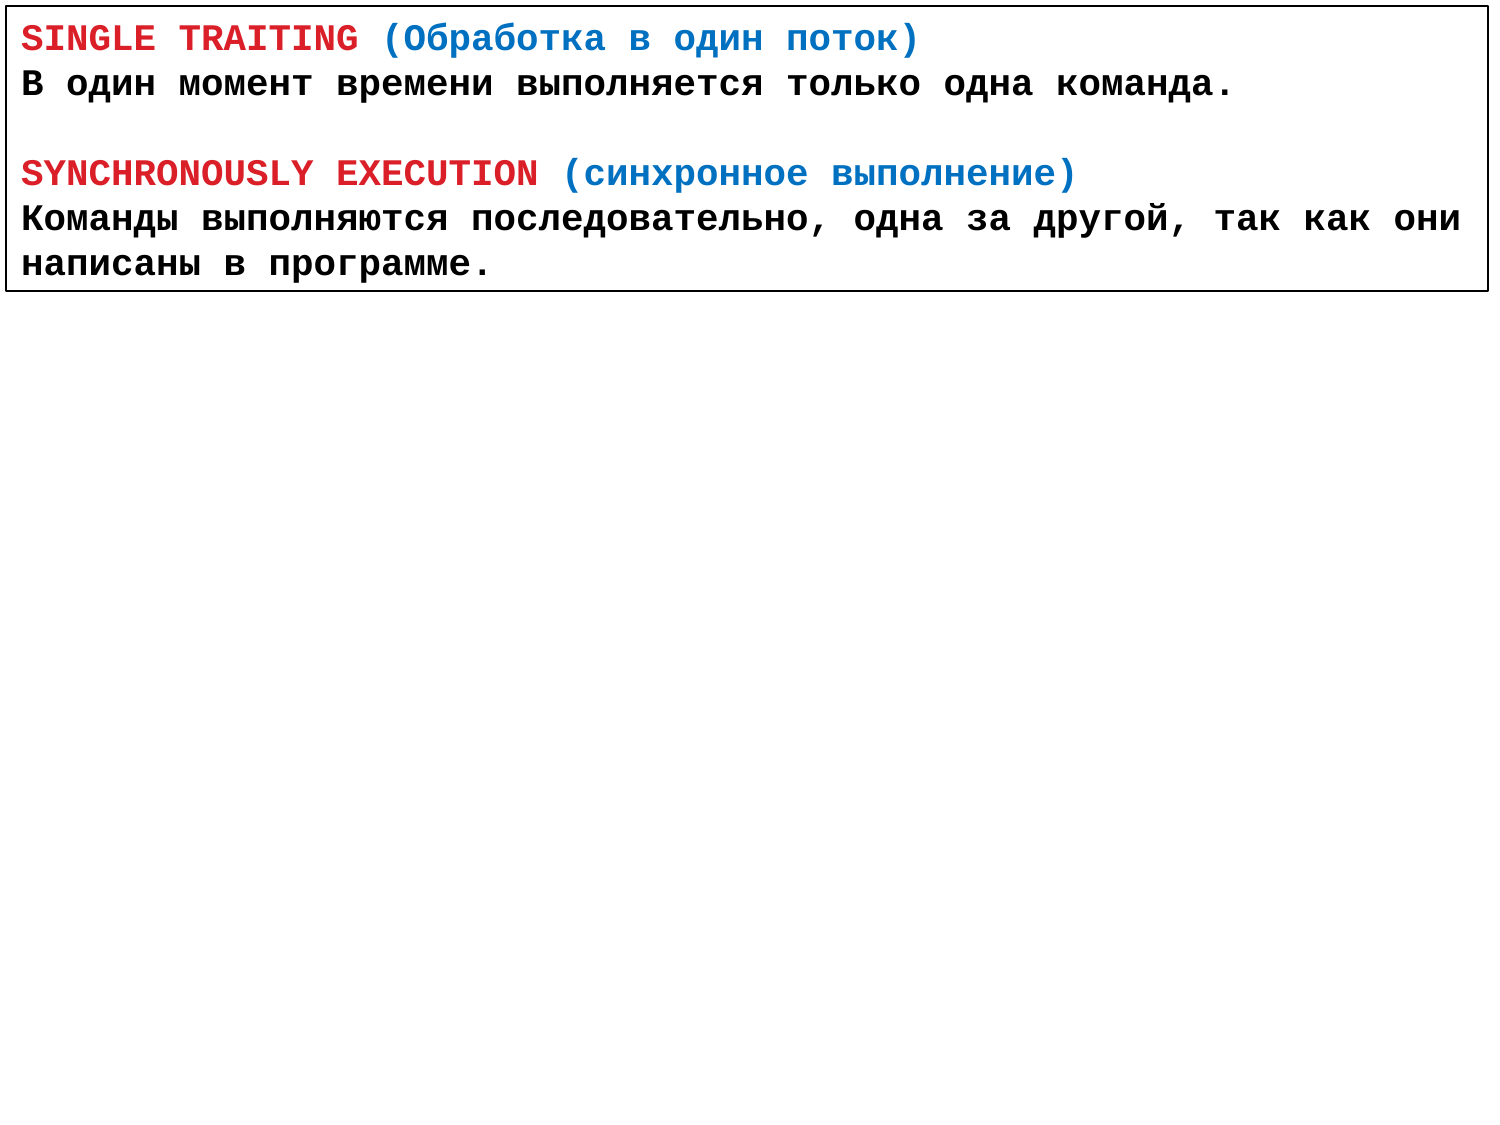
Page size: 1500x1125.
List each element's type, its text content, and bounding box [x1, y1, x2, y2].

text_box SINGLE TRAITING (Обработка в один поток) В один момент времени выполняется только одна команда. SYNCHRONOUSLY EXECUTION (синхронное выполнение) Команды выполняются последовательно, одна за другой, так как они написаны в программе. [6, 6, 1489, 291]
